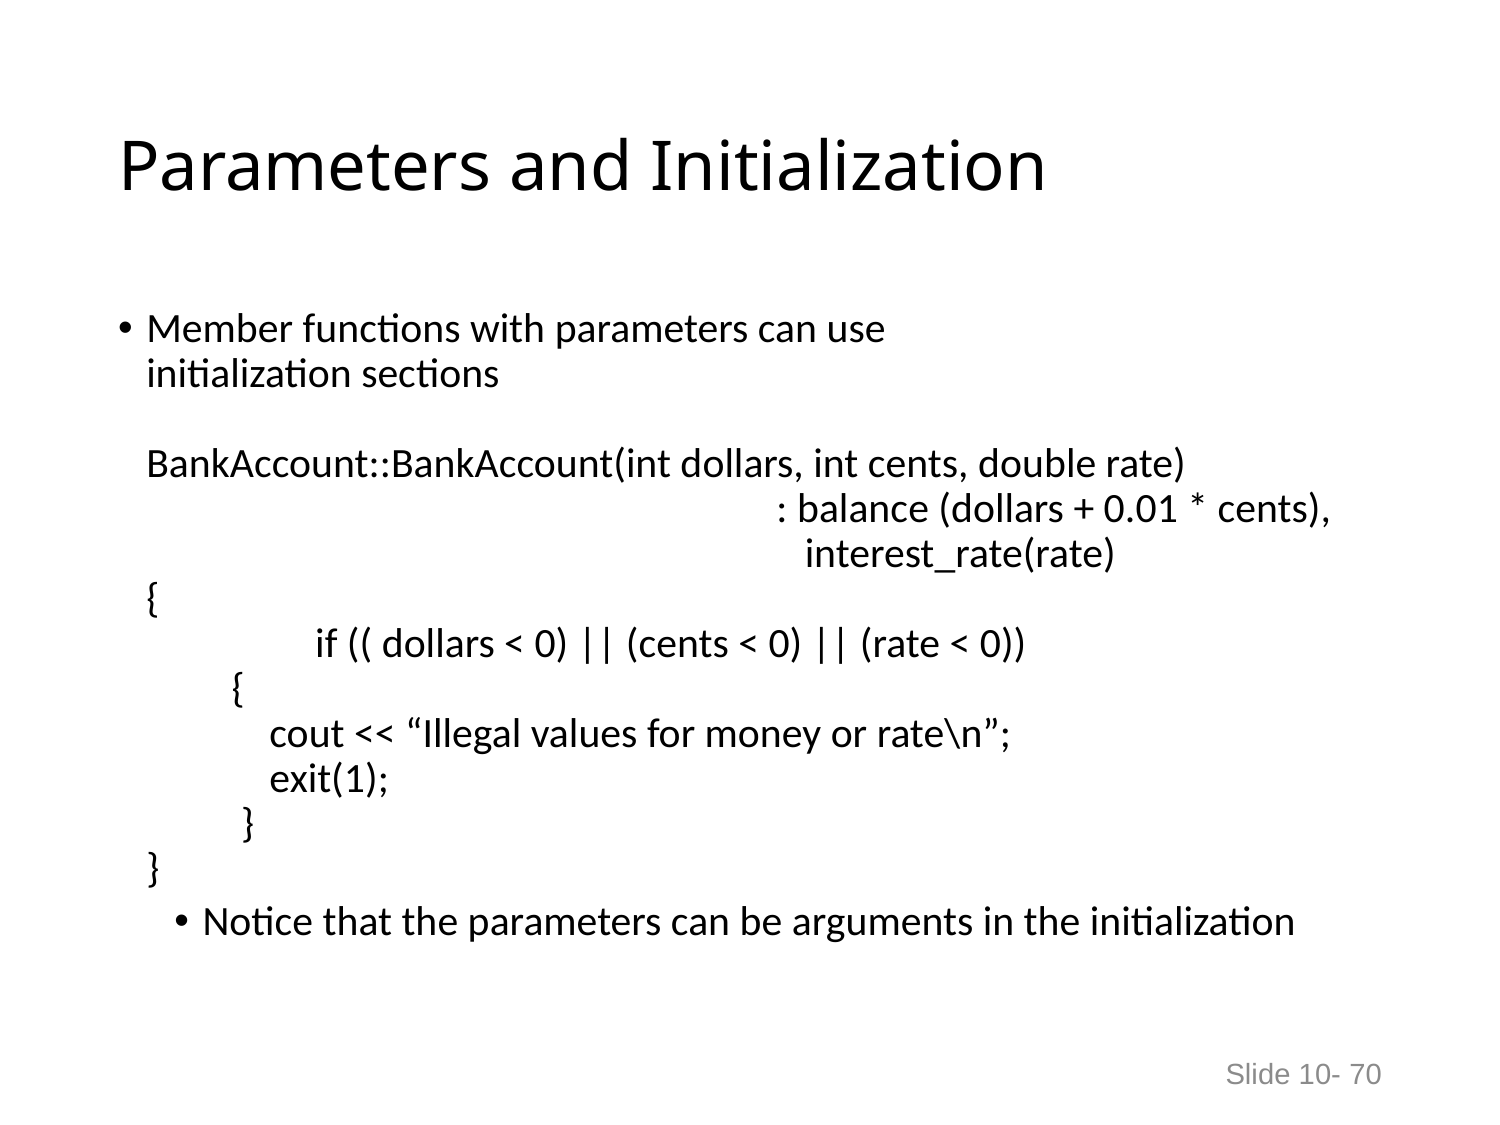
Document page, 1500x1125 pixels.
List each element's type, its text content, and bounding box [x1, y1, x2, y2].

list Member functions with parameters can use initialization sections BankAccount::BankAccount(int dollars, int cents, double rate) : balance (dollars + 0.01 * cents), interest_rate(rate) { if (( dollars < 0) || (cents < 0) || (rate < 0)) { cout << “Illegal values for money or rate\n”; exit(1); } } Notice that the parameters can be arguments in the initialization [103, 299, 1397, 1014]
slide_number Slide 10- 70 [1059, 1042, 1397, 1103]
title Parameters and Initialization [103, 59, 1397, 278]
